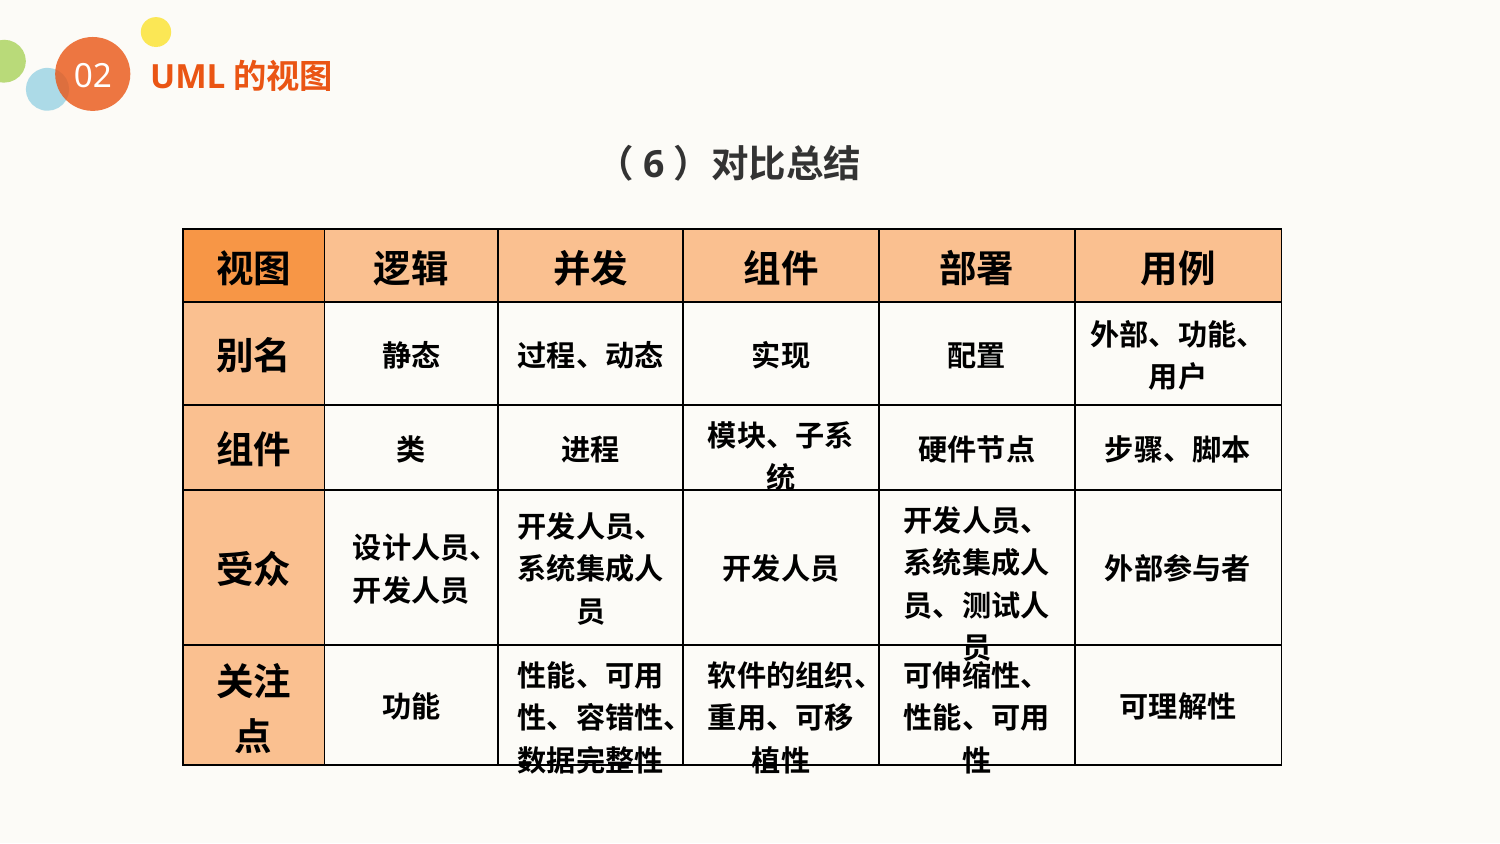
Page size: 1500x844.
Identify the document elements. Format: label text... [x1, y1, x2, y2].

text_box UML的视图 [150, 55, 360, 96]
table_cell 软件的组织、重用、可移植性 [684, 646, 878, 764]
table_cell 模块、子系统 [684, 406, 878, 489]
text_box 02 [65, 53, 121, 94]
table_cell 外部、功能、用户 [1076, 303, 1281, 404]
table_cell 设计人员、开发人员 [325, 491, 497, 644]
text_box [25, 67, 66, 111]
text_box [0, 39, 26, 83]
table_header 部署 [880, 230, 1074, 301]
table_cell 受众 [184, 491, 324, 644]
table_header 用例 [1076, 230, 1281, 301]
table_cell 开发人员、系统集成人员、测试人员 [880, 491, 1074, 644]
text_box [55, 36, 131, 111]
table_cell 外部参与者 [1076, 491, 1281, 644]
table_cell 组件 [184, 406, 324, 489]
table_cell 实现 [684, 303, 878, 404]
table_cell 进程 [499, 406, 682, 489]
table_cell 可理解性 [1076, 646, 1281, 764]
table_cell 过程、动态 [499, 303, 682, 404]
table_cell 类 [325, 406, 497, 489]
table_header 并发 [499, 230, 682, 301]
table_cell 开发人员、系统集成人员 [499, 491, 682, 644]
table_cell 步骤、脚本 [1076, 406, 1281, 489]
table_header 视图 [184, 230, 324, 301]
table_cell 关注点 [184, 646, 324, 764]
table_cell 功能 [325, 646, 497, 764]
table_cell 硬件节点 [880, 406, 1074, 489]
table_cell 性能、可用性、容错性、数据完整性 [499, 646, 682, 764]
text_box （6）对比总结 [581, 132, 883, 192]
table_cell 静态 [325, 303, 497, 404]
table_header 组件 [684, 230, 878, 301]
table_header 逻辑 [325, 230, 497, 301]
table_cell 配置 [880, 303, 1074, 404]
text_box [140, 17, 172, 48]
table_cell 开发人员 [684, 491, 878, 644]
table_cell 可伸缩性、性能、可用性 [880, 646, 1074, 764]
table_cell 别名 [184, 303, 324, 404]
